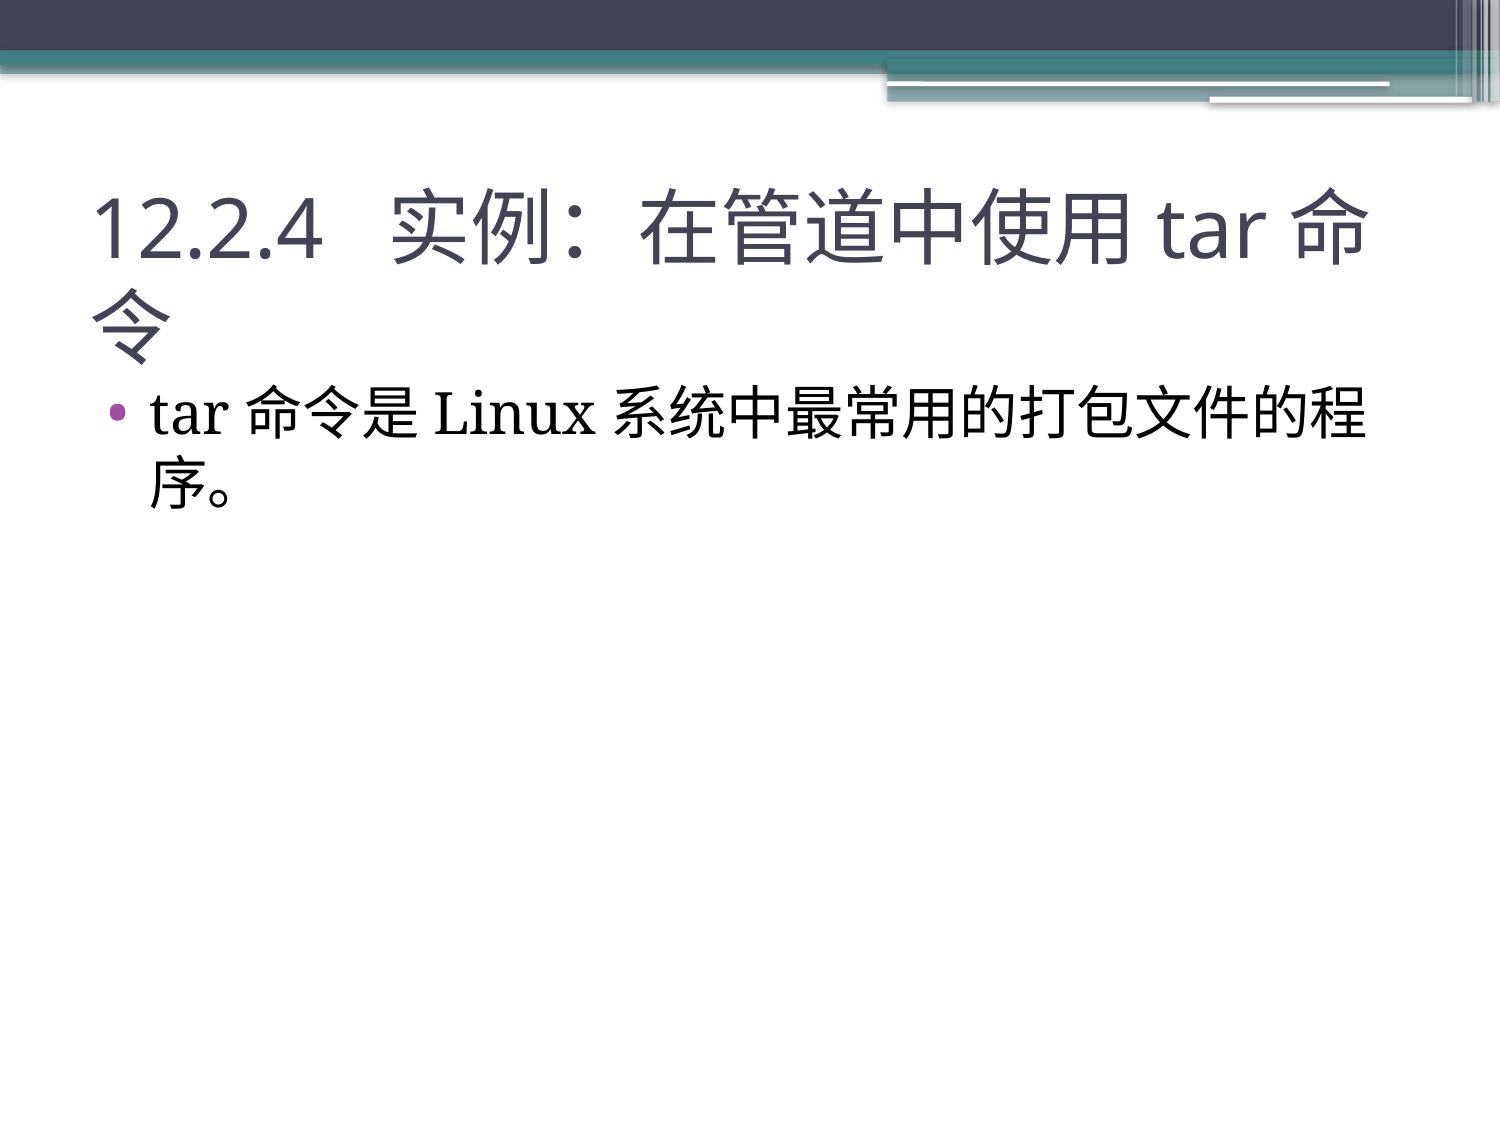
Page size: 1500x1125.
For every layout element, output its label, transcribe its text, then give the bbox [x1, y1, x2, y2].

list tar命令是Linux系统中最常用的打包文件的程序。 [75, 368, 1425, 1079]
title 12.2.4 实例：在管道中使用tar命令 [75, 187, 1425, 363]
